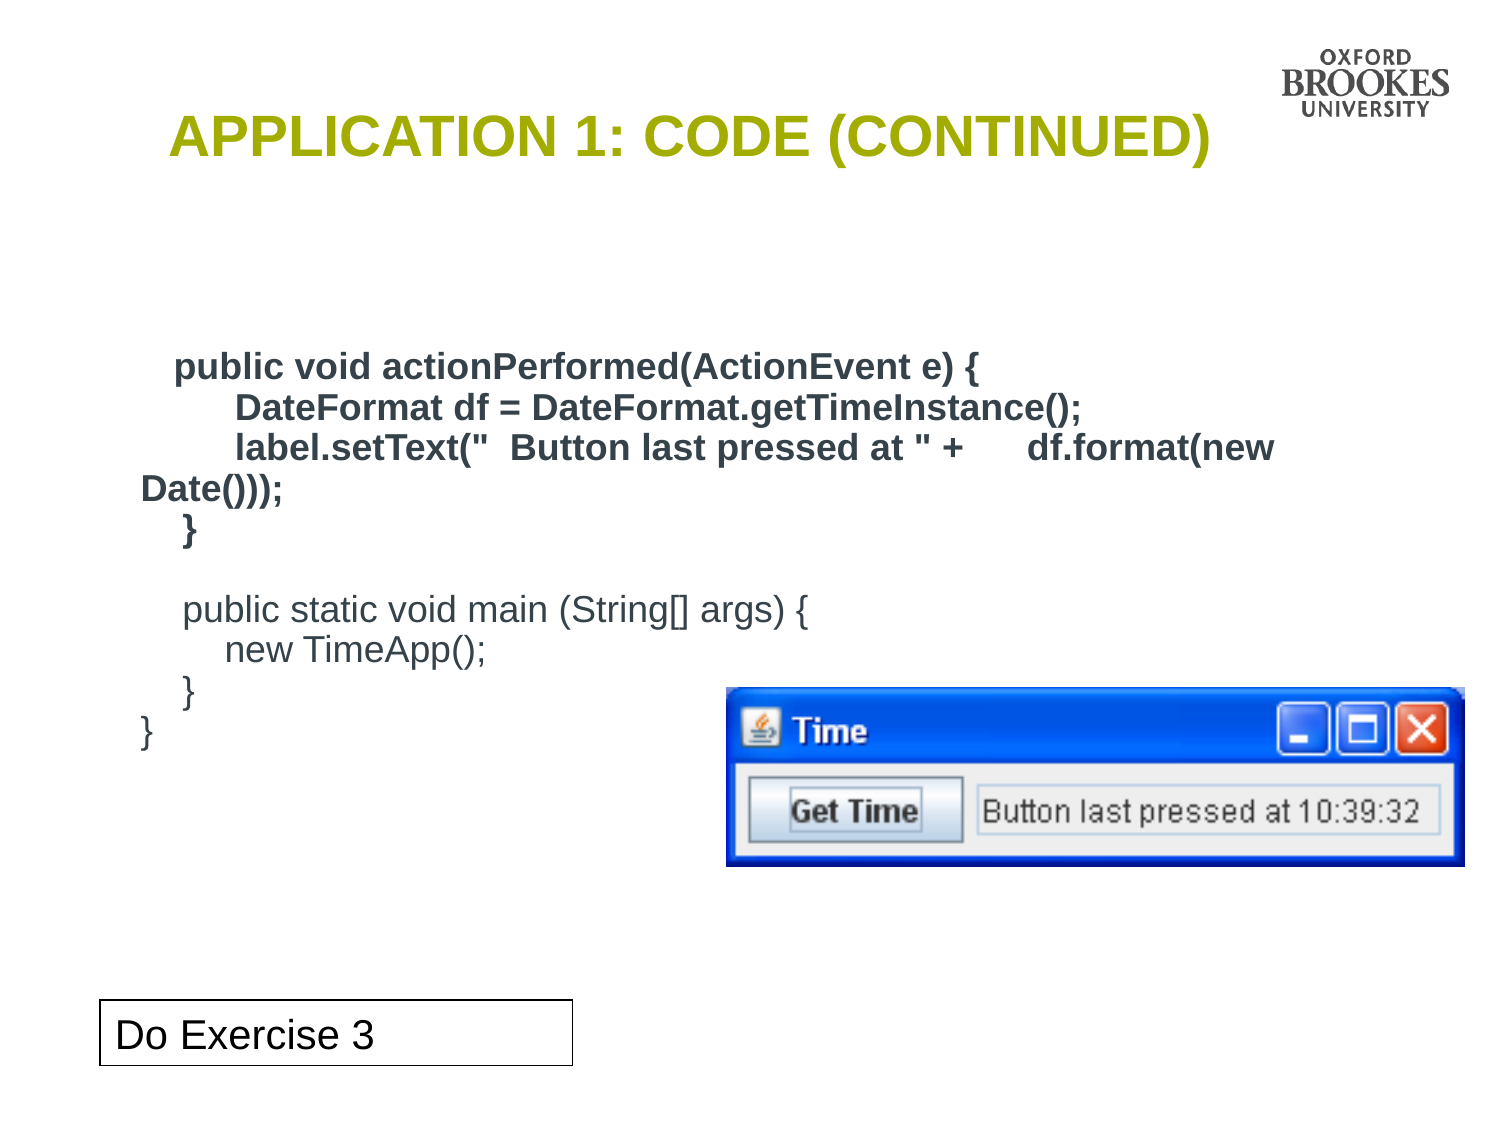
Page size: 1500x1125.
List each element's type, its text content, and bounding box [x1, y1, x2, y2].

picture [50, 49, 1449, 303]
picture [725, 687, 1465, 867]
title application 1: Code (continued) [168, 55, 1453, 211]
list public void actionPerformed(ActionEvent e) { DateFormat df = DateFormat.getTimeInstance(); label.setText(" Button last pressed at " + df.format(new Date())); } public static void main (String[] args) { new TimeApp(); } } [140, 339, 1426, 1006]
text_box Do Exercise 3 [99, 999, 573, 1066]
